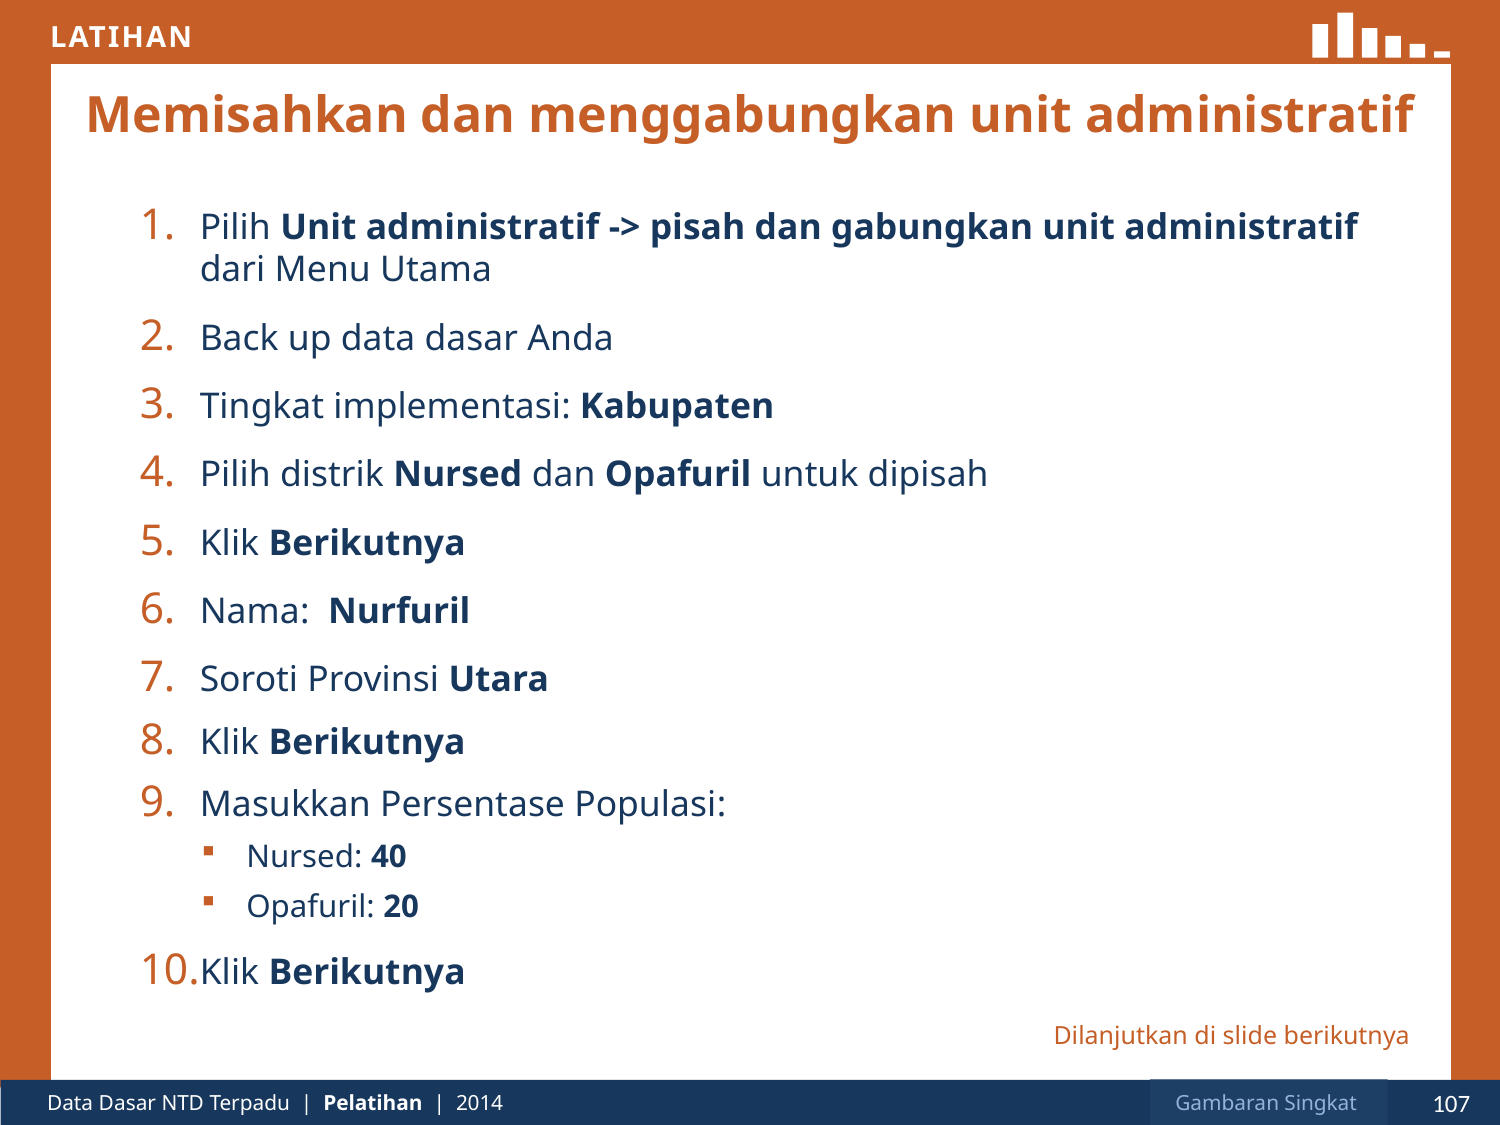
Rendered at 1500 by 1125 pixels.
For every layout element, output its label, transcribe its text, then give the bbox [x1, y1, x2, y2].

title Memisahkan dan menggabungkan unit administratif [50, 75, 1450, 193]
list Pilih Unit administratif -> pisah dan gabungkan unit administratif dari Menu Utama Back up data dasar Anda Tingkat implementasi: Kabupaten Pilih distrik Nursed dan Opafuril untuk dipisah Klik Berikutnya Nama: Nurfuril Soroti Provinsi Utara Klik Berikutnya Masukkan Persentase Populasi: Nursed: 40 Opafuril: 20 Klik Berikutnya [125, 196, 1388, 1009]
